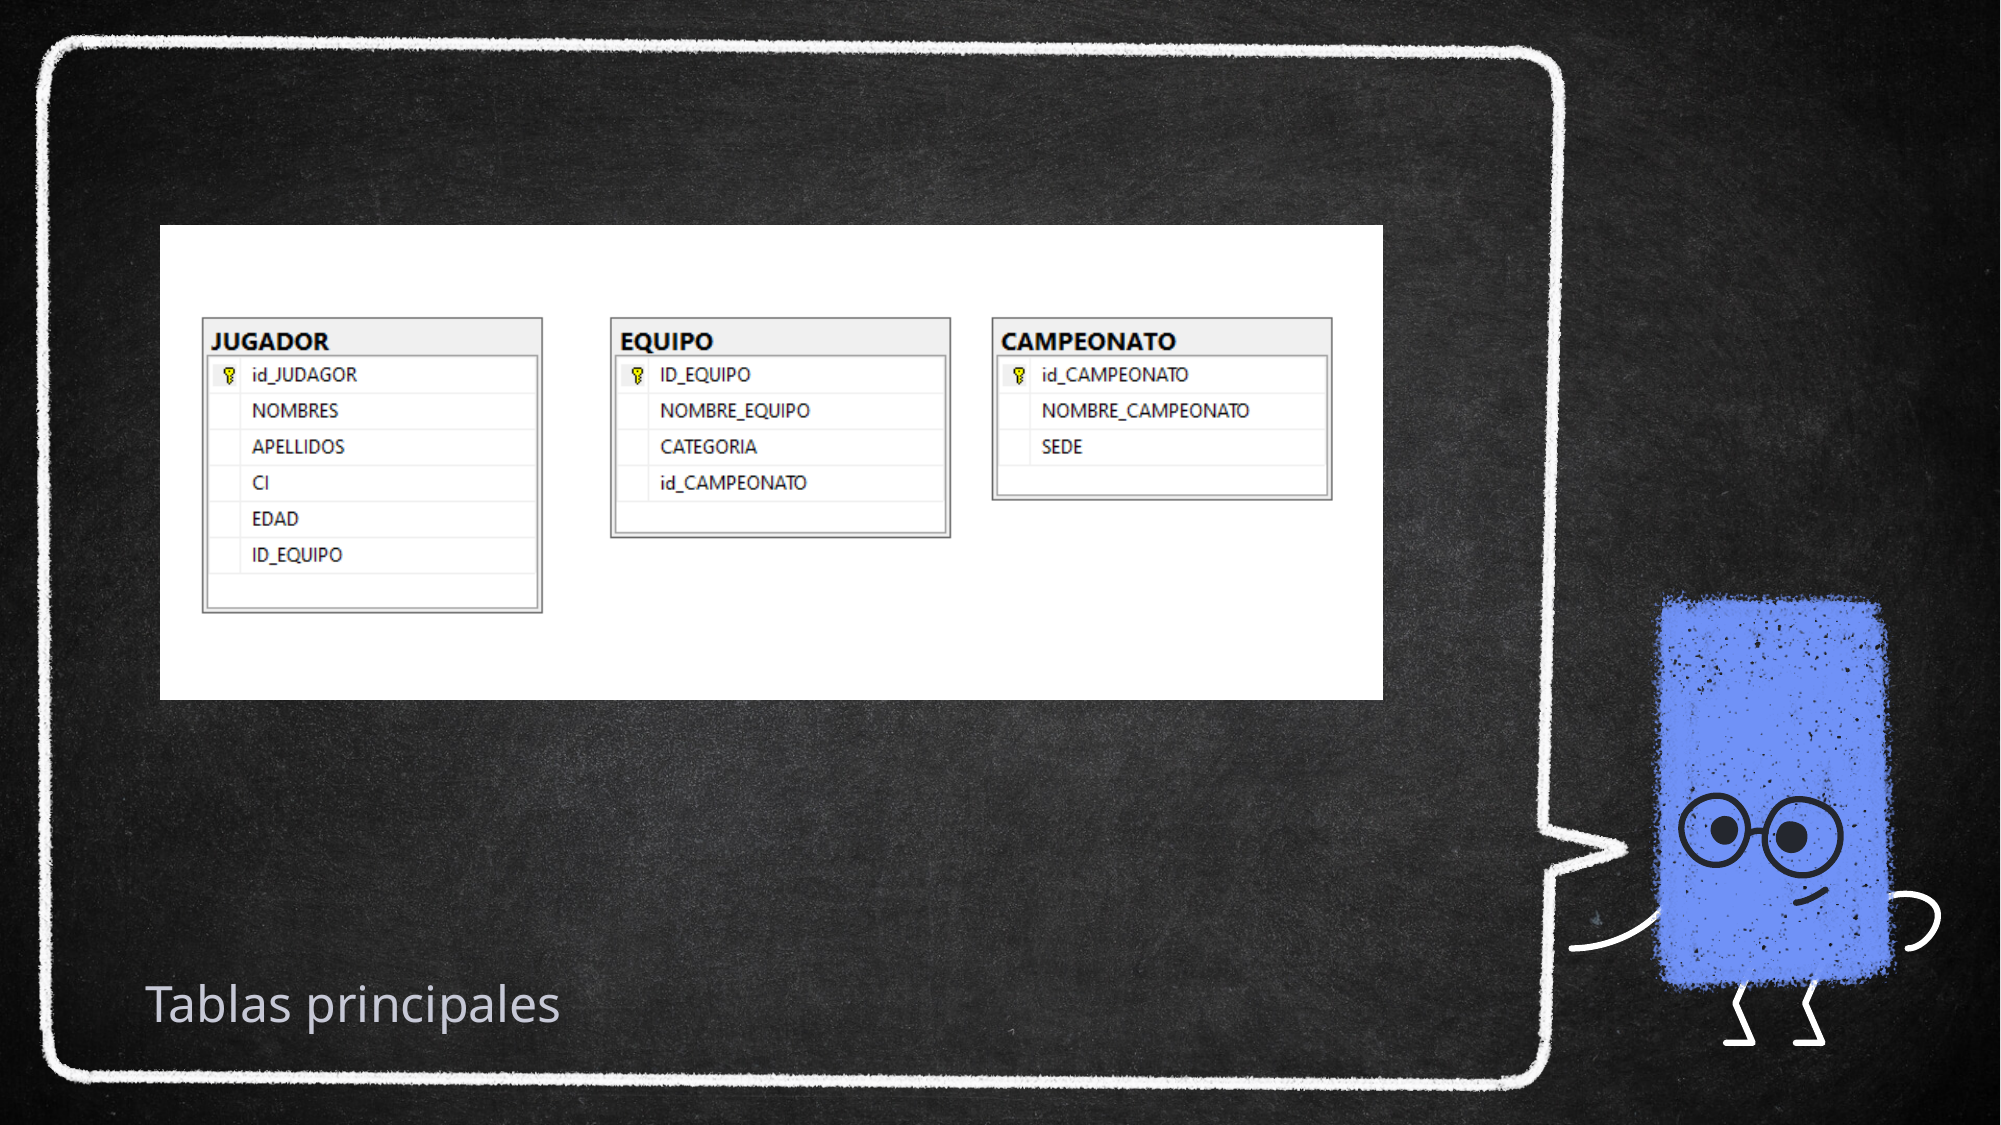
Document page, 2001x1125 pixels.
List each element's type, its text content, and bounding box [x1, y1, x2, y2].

list Tablas principales [95, 963, 1485, 1033]
picture [0, 0, 2001, 1125]
